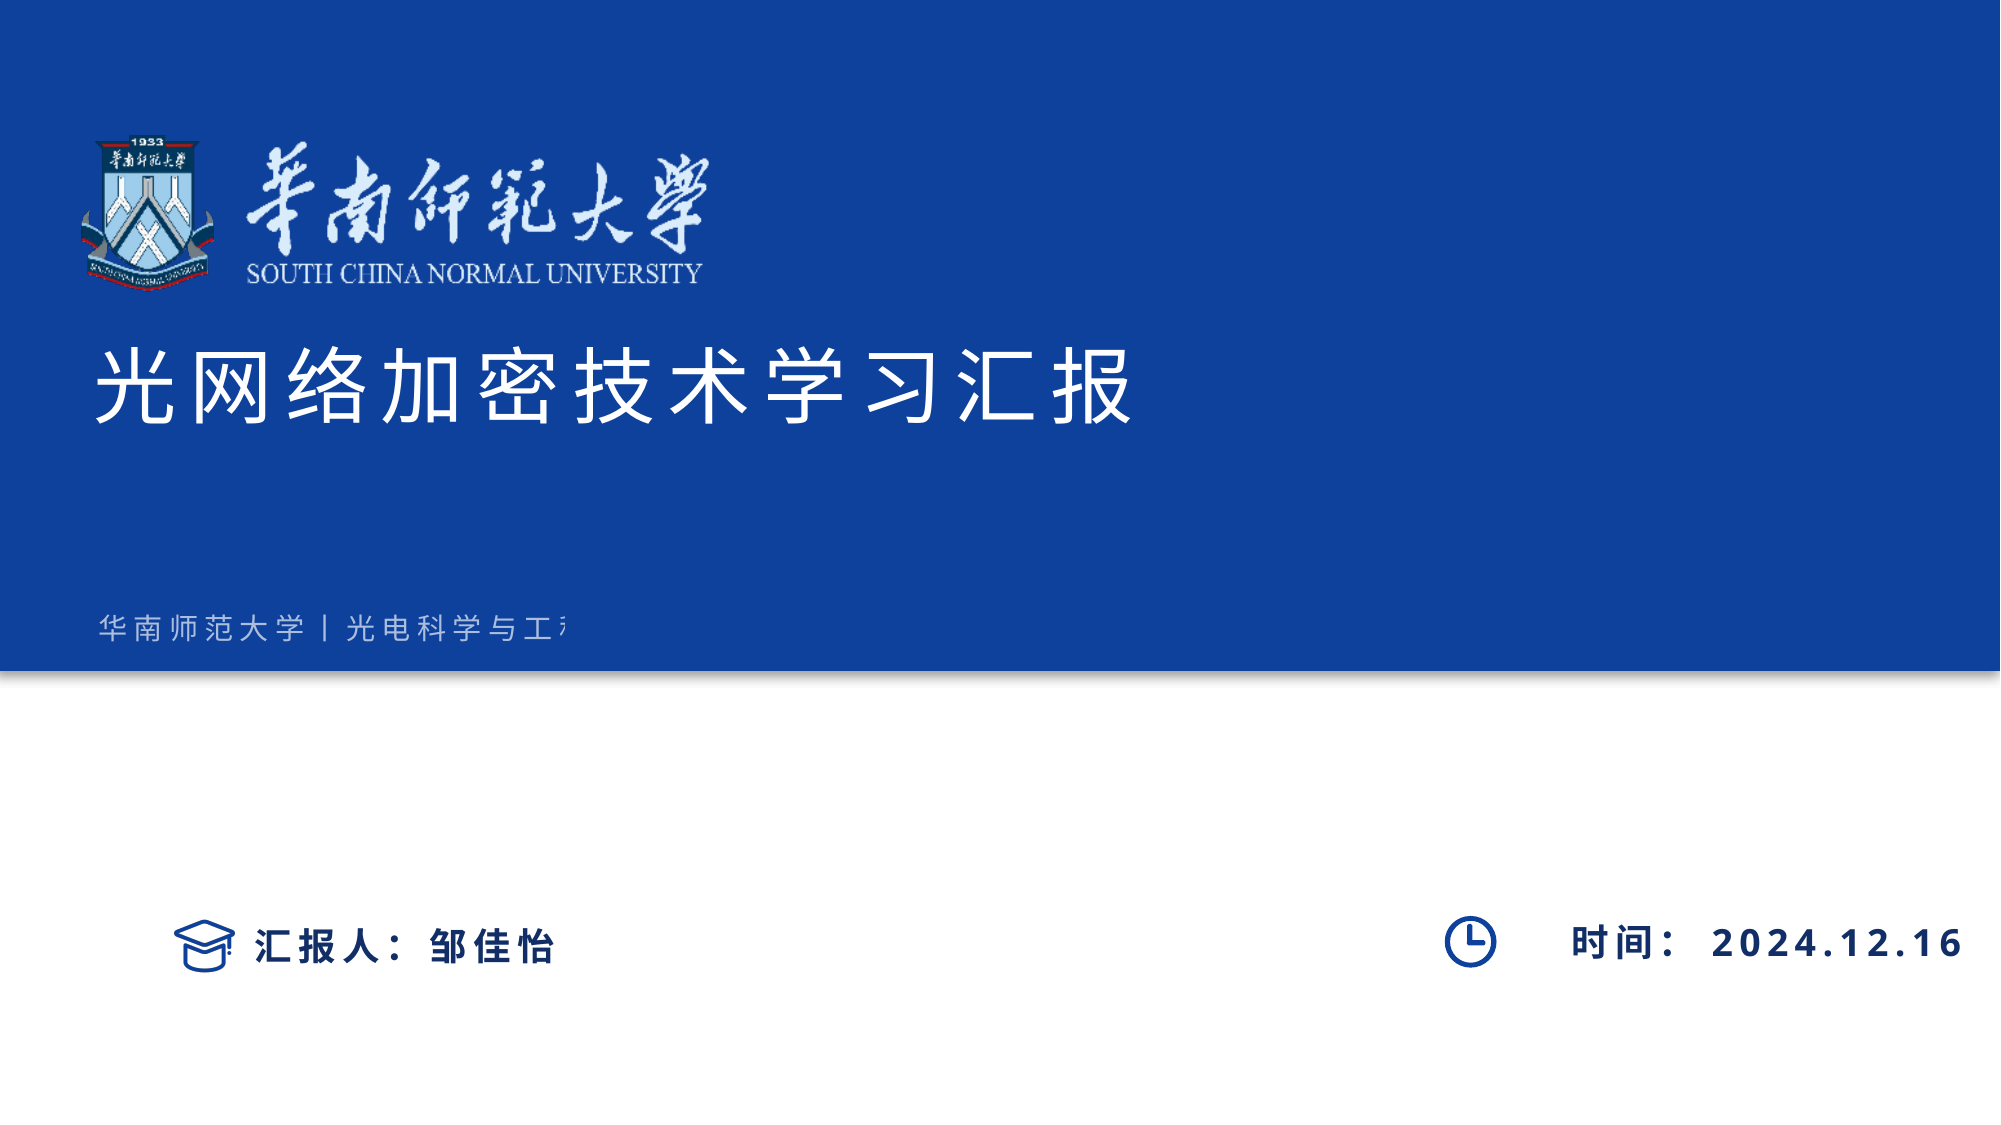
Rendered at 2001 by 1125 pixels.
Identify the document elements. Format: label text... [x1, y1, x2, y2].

text_box 华南师范大学丨光电科学与工程学院 [83, 602, 675, 653]
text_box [174, 911, 1973, 977]
text_box [0, 0, 2000, 672]
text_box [66, 110, 709, 308]
text_box 光网络加密技术学习汇报 [79, 326, 1150, 441]
